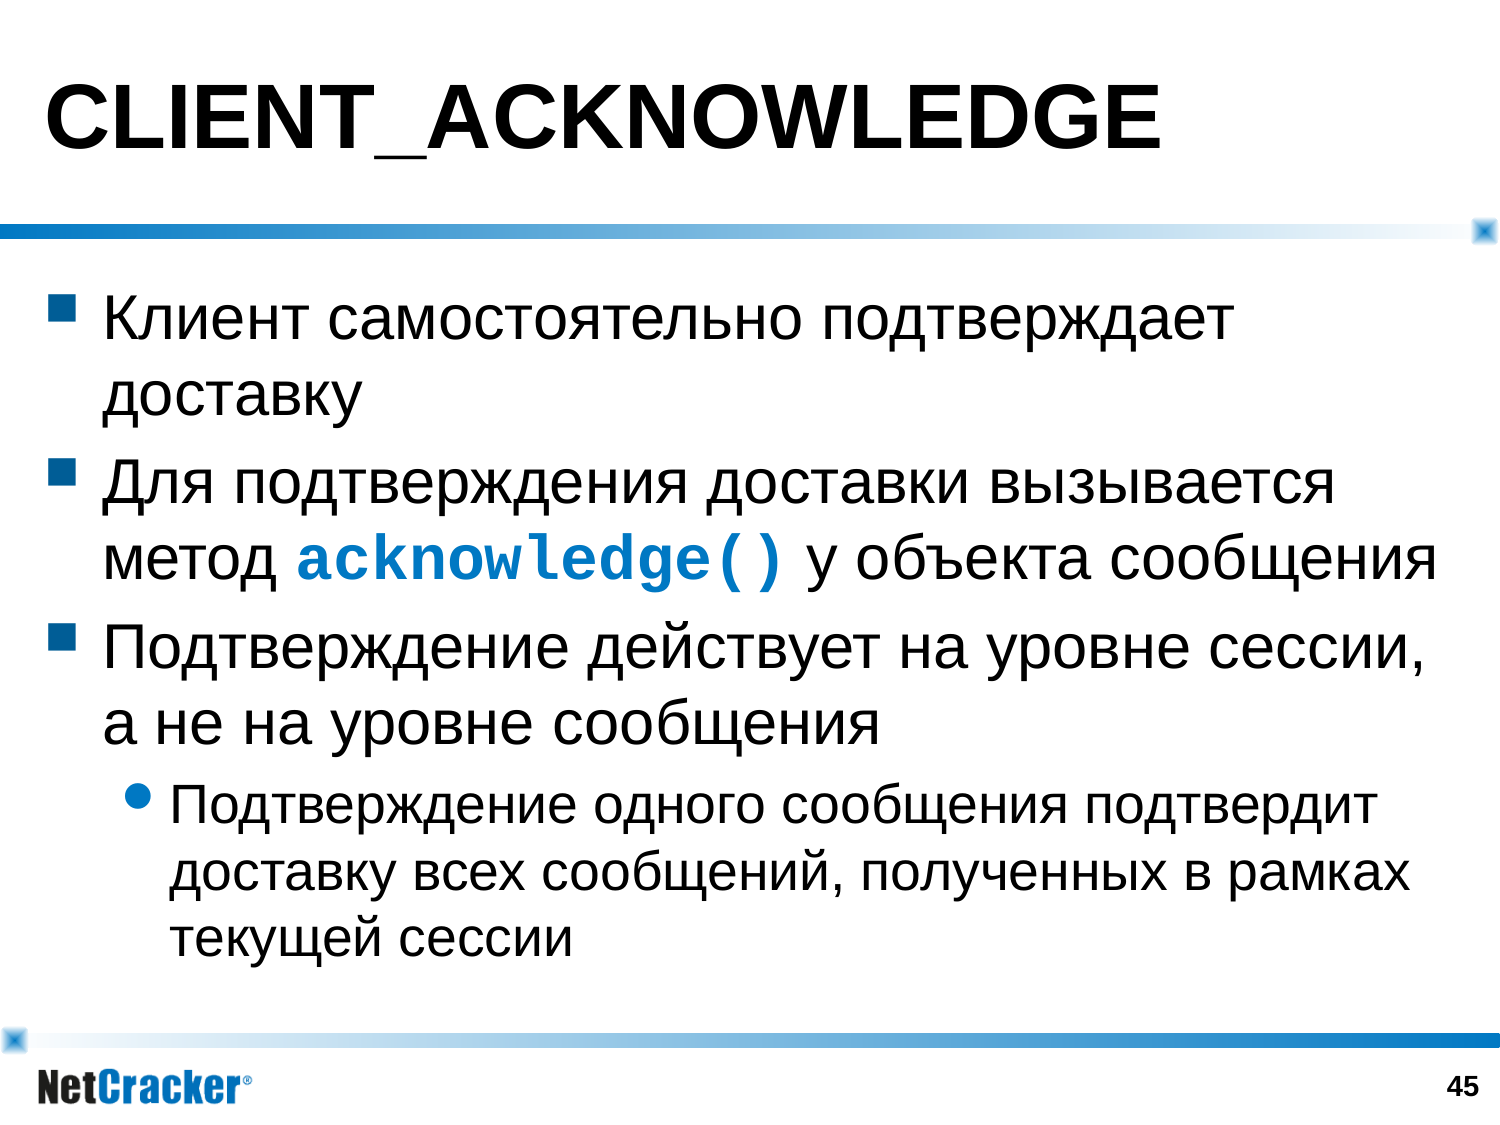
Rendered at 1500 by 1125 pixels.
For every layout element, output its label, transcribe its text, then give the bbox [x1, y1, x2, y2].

slide_number 44 [1143, 1034, 1495, 1111]
list Клиент самостоятельно подтверждает доставку Для подтверждения доставки вызывается метод acknowledge() у объекта сообщения Подтверждение действует на уровне сессии, а не на уровне сообщения Подтверждение одного сообщения подтвердит доставку всех сообщений, полученных в рамках текущей сессии [29, 268, 1470, 1004]
title CLIENT_ACKNOWLEDGE [29, 0, 1470, 225]
picture [34, 1063, 256, 1118]
